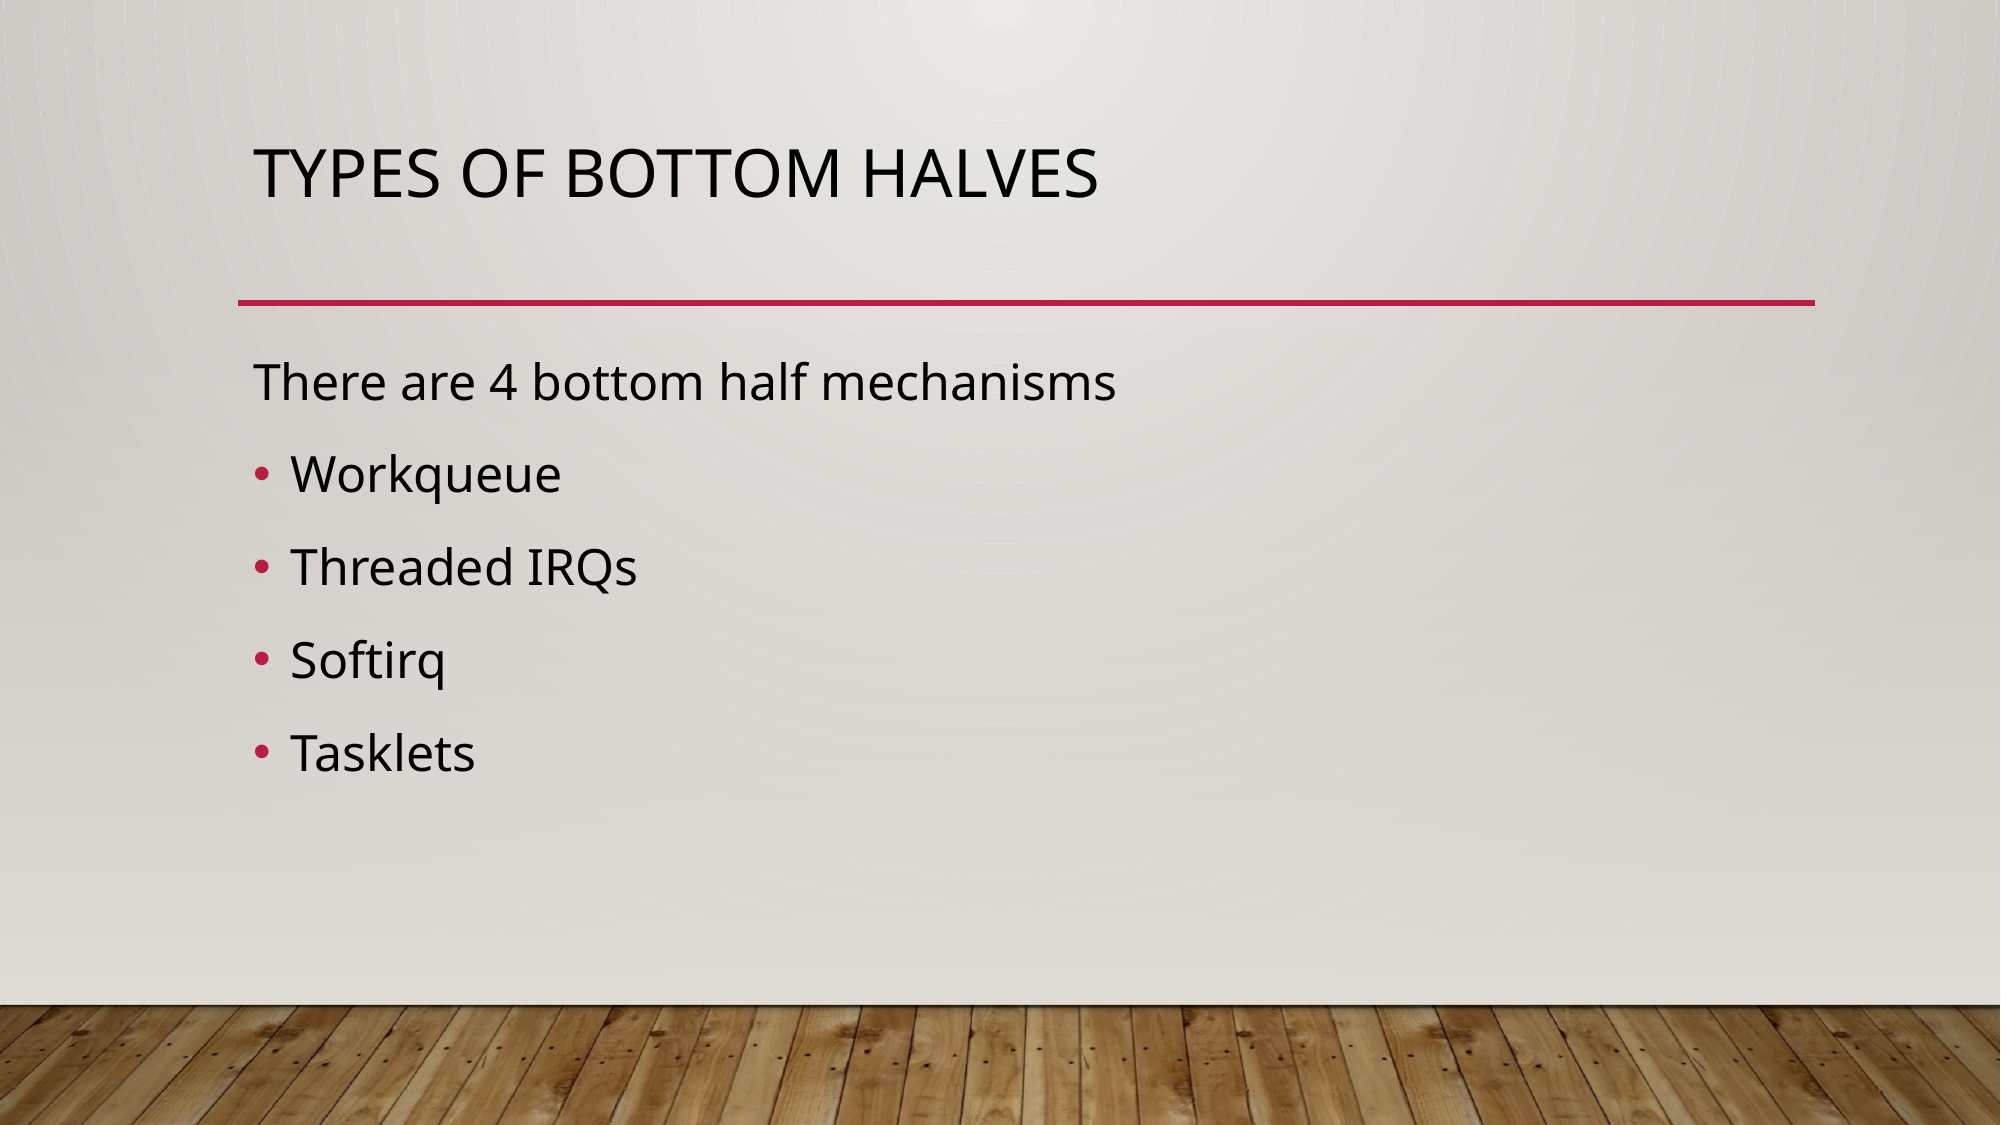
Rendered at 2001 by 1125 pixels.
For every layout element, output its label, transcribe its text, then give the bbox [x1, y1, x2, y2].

picture [0, 1005, 2000, 1125]
title Types of bottom halves [238, 131, 1814, 305]
list There are 4 bottom half mechanisms Workqueue Threaded IRQs Softirq Tasklets [238, 330, 1814, 897]
